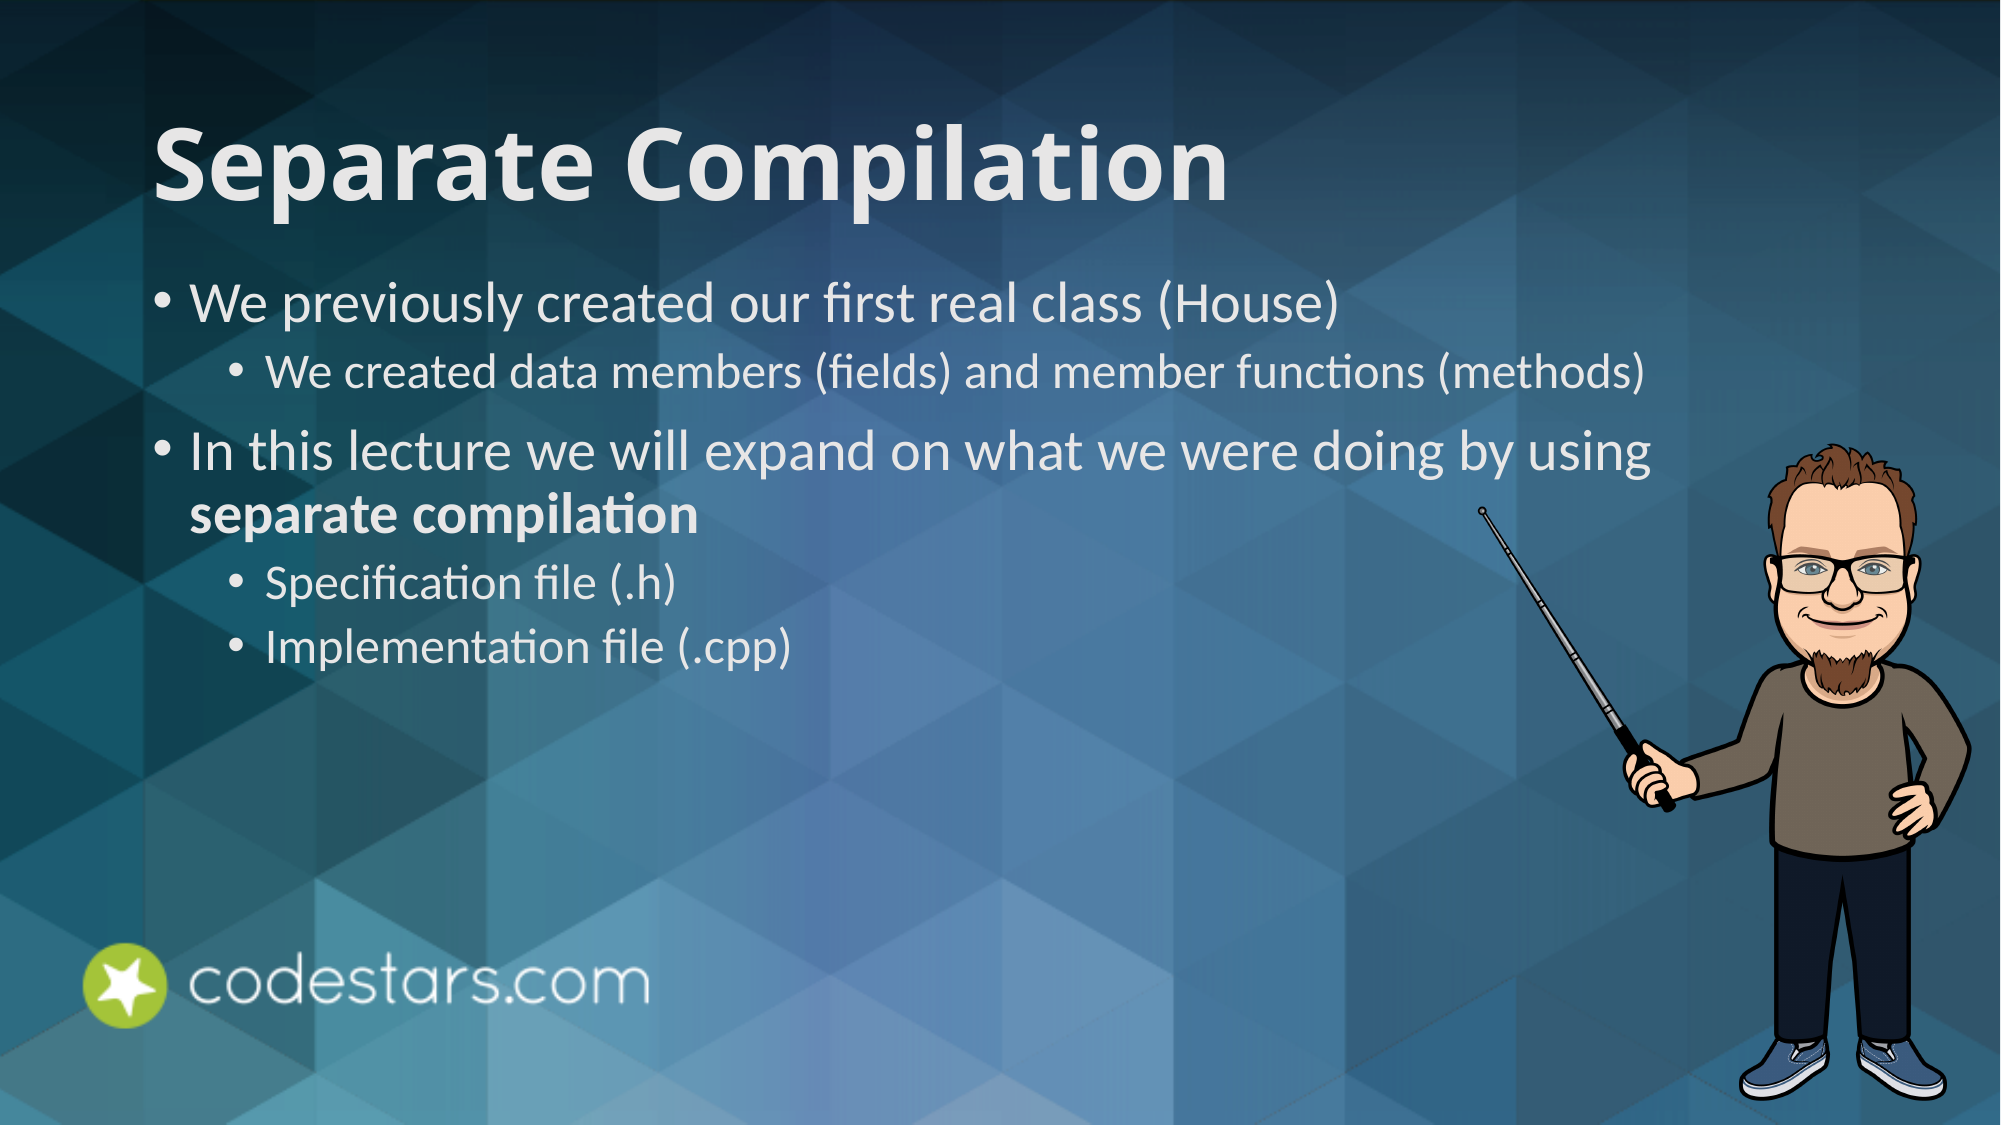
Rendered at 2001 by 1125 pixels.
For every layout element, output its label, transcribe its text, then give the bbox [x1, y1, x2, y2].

list We previously created our first real class (House) We created data members (fields) and member functions (methods) In this lecture we will expand on what we were doing by using separate compilation Specification file (.h) Implementation file (.cpp) [137, 264, 1863, 938]
title Separate Compilation [137, 59, 1863, 264]
picture [0, 0, 2001, 1125]
